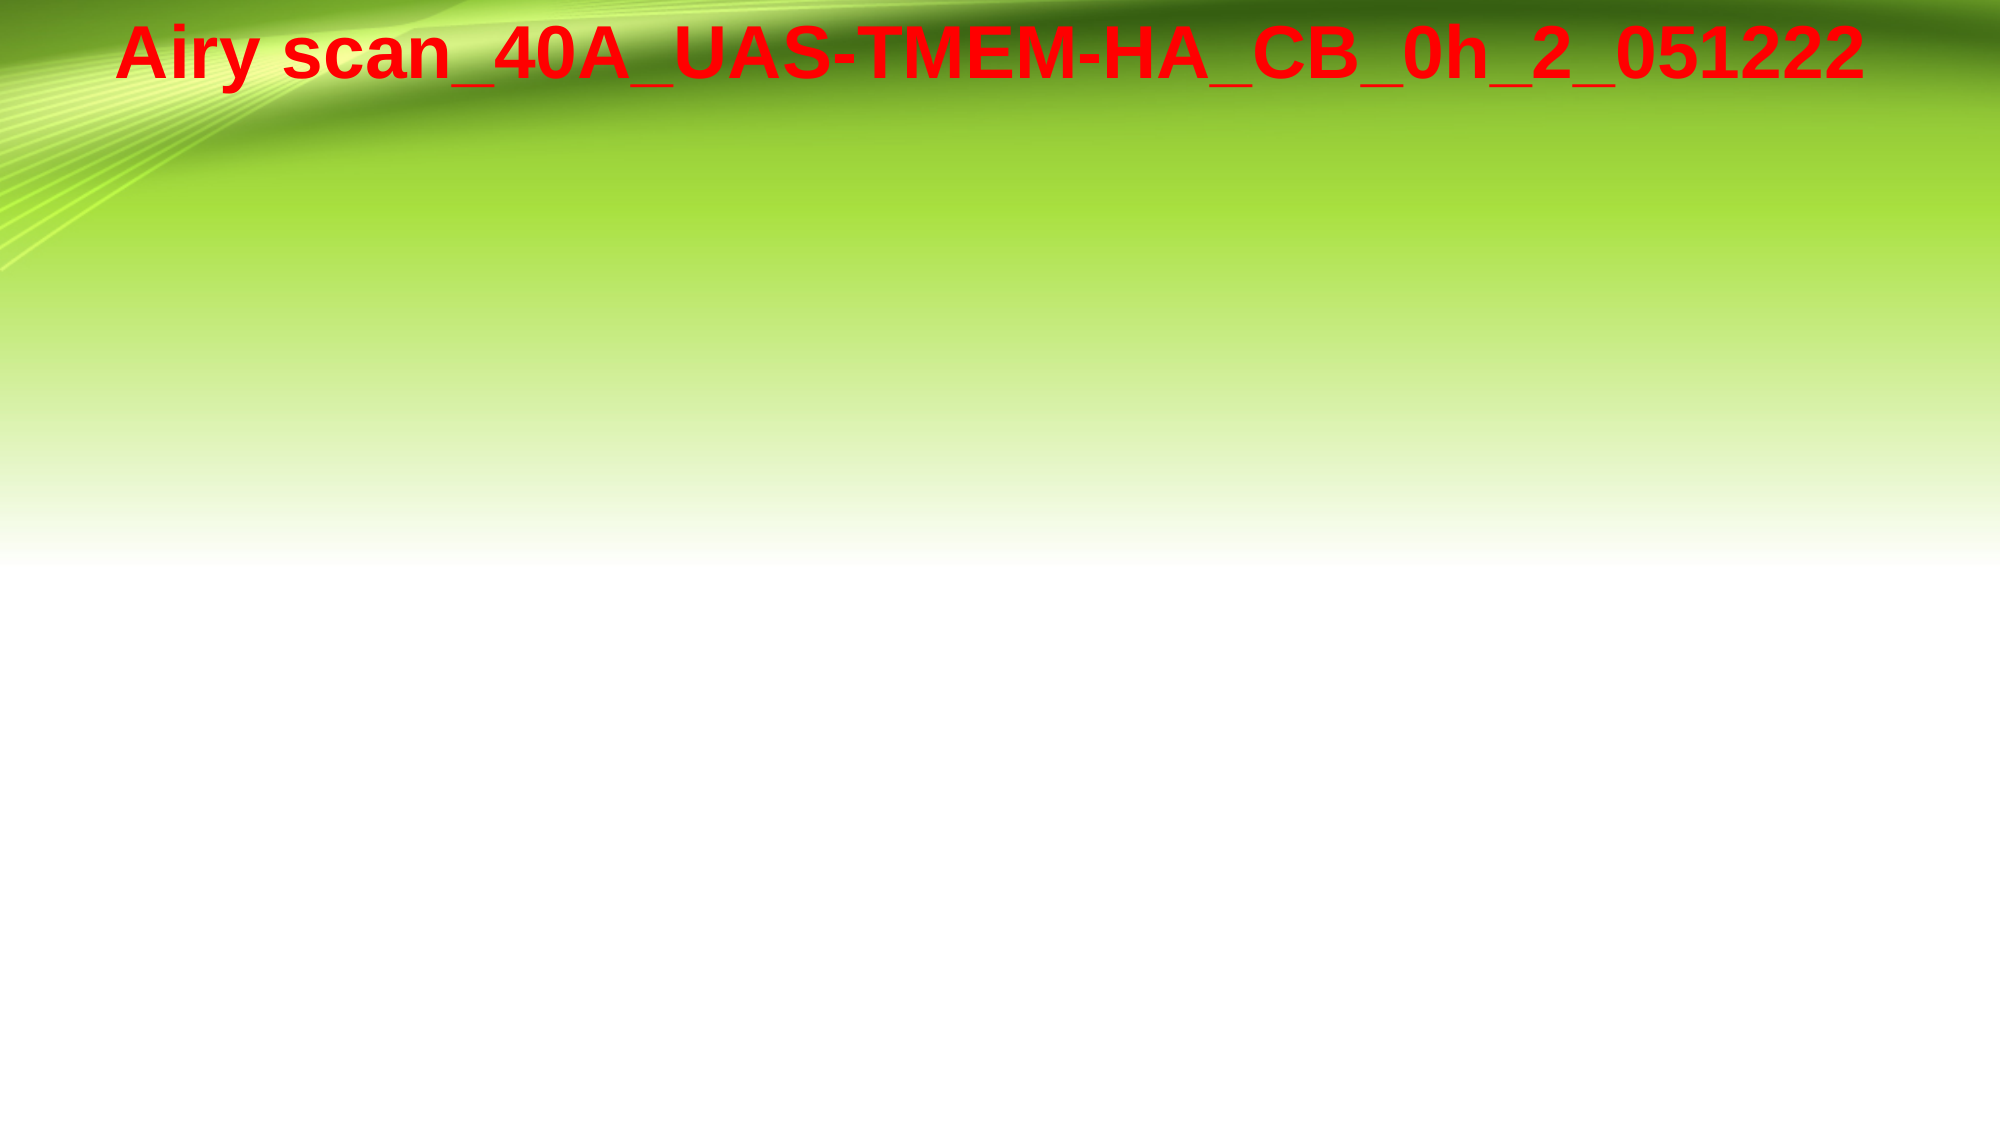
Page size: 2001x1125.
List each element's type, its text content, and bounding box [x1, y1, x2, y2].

title Airy scan_40A_UAS-TMEM-HA_CB_0h_2_051222 [99, 30, 1901, 157]
picture [0, 0, 2000, 1125]
